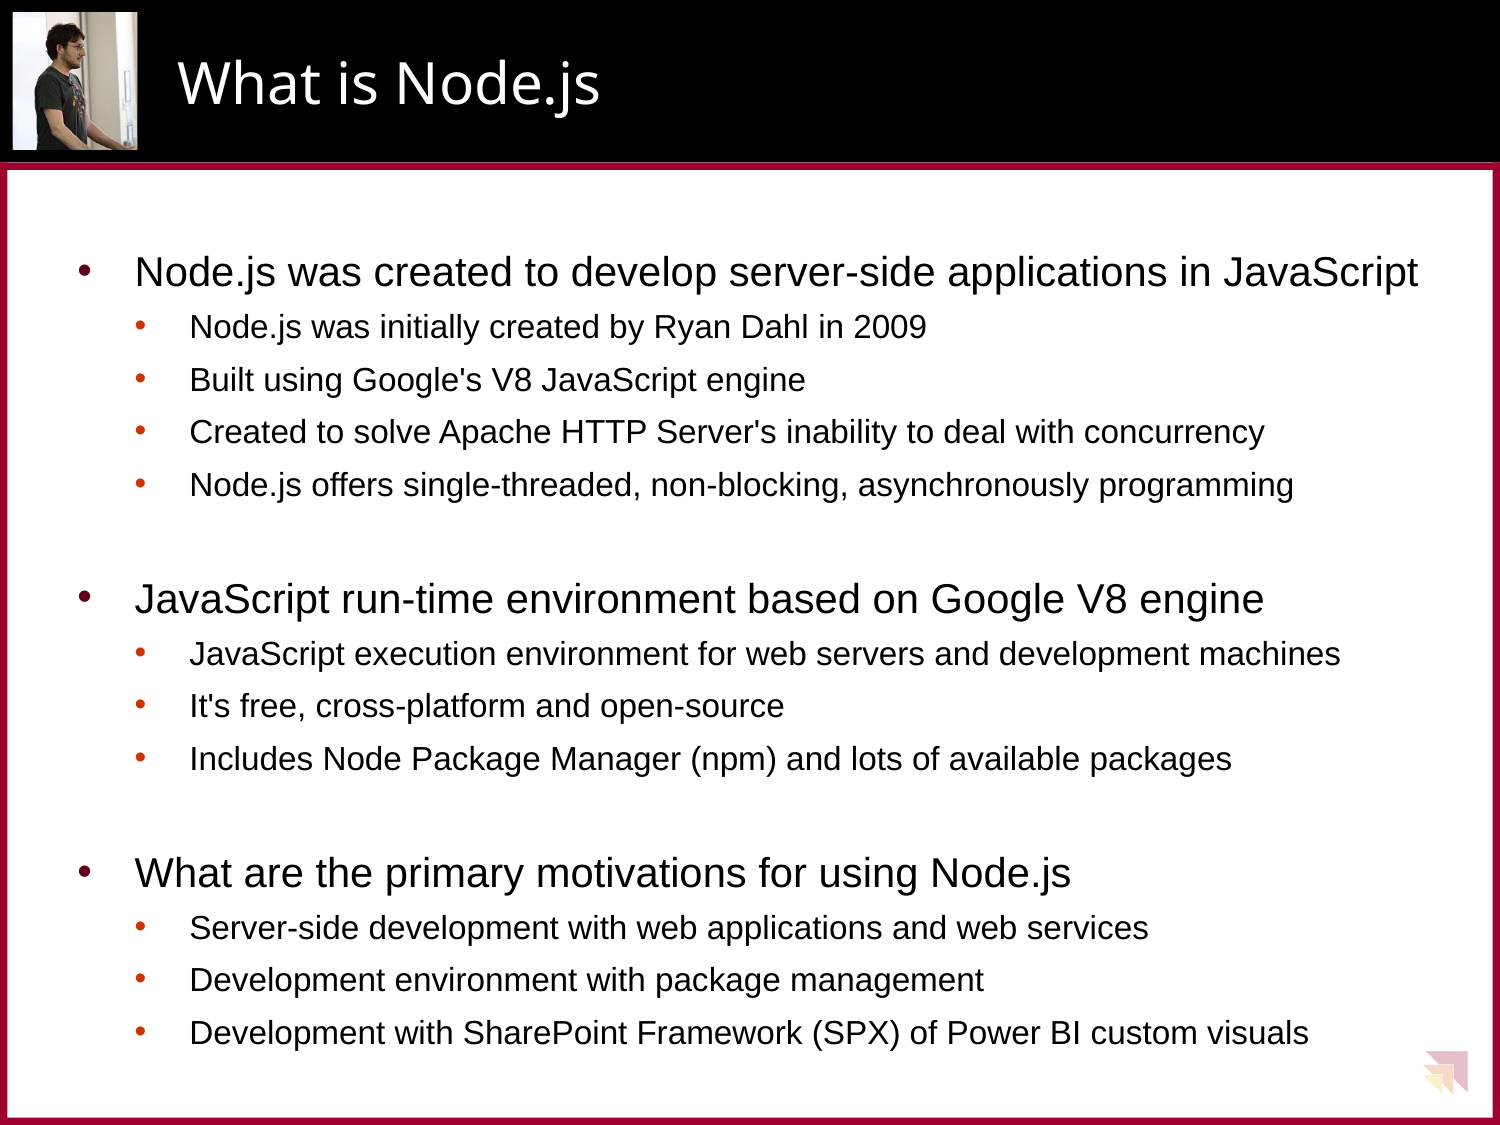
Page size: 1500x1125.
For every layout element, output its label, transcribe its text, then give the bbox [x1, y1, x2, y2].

picture [12, 12, 138, 151]
title What is Node.js [162, 12, 1438, 150]
list Node.js was created to develop server-side applications in JavaScript Node.js was initially created by Ryan Dahl in 2009 Built using Google's V8 JavaScript engine Created to solve Apache HTTP Server's inability to deal with concurrency Node.js offers single-threaded, non-blocking, asynchronously programming JavaScript run-time environment based on Google V8 engine JavaScript execution environment for web servers and development machines It's free, cross-platform and open-source Includes Node Package Manager (npm) and lots of available packages What are the primary motivations for using Node.js Server-side development with web applications and web services Development environment with package management Development with SharePoint Framework (SPX) of Power BI custom visuals [62, 237, 1438, 1088]
